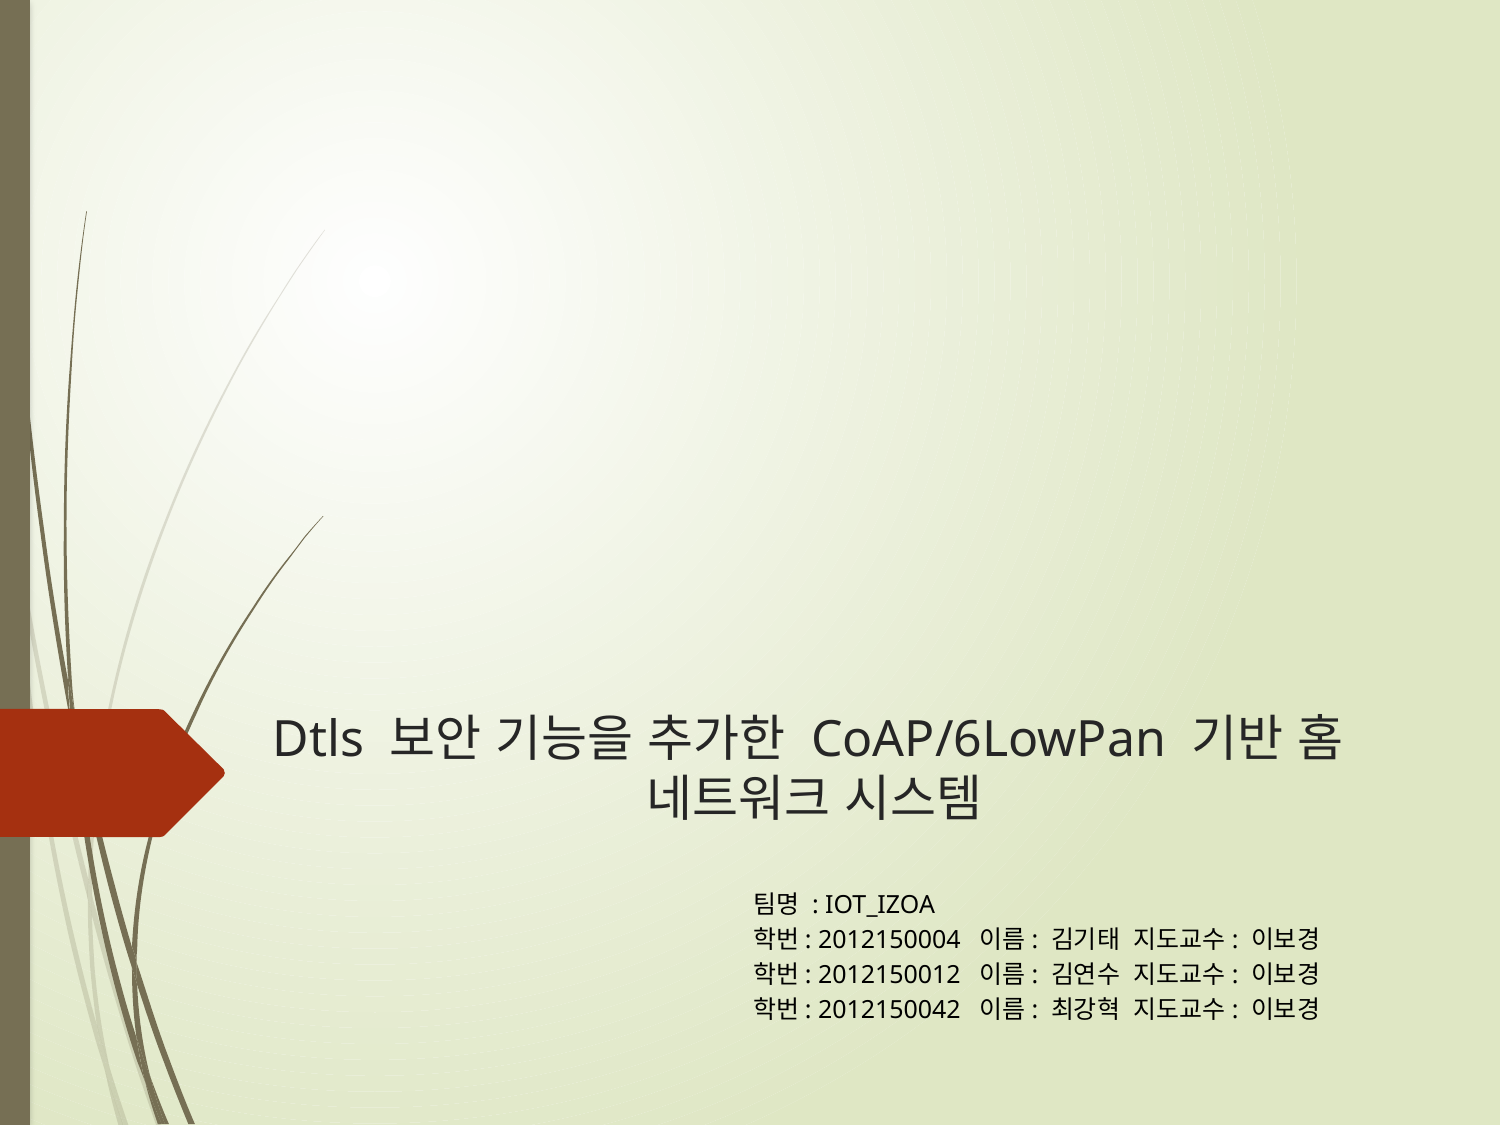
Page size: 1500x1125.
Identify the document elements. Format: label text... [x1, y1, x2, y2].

text_box 팀명 : IOT_IZOA 학번: 2012150004 이름: 김기태 지도교수: 이보경 학번: 2012150012 이름: 김연수 지도교수: 이보경 학번: 2012150042 이름: 최강혁 지도교수: 이보경 [738, 881, 1365, 1032]
title Dtls 보안 기능을 추가한 CoAP/6LowPan 기반 홈 네트워크 시스템 [242, 609, 1388, 835]
